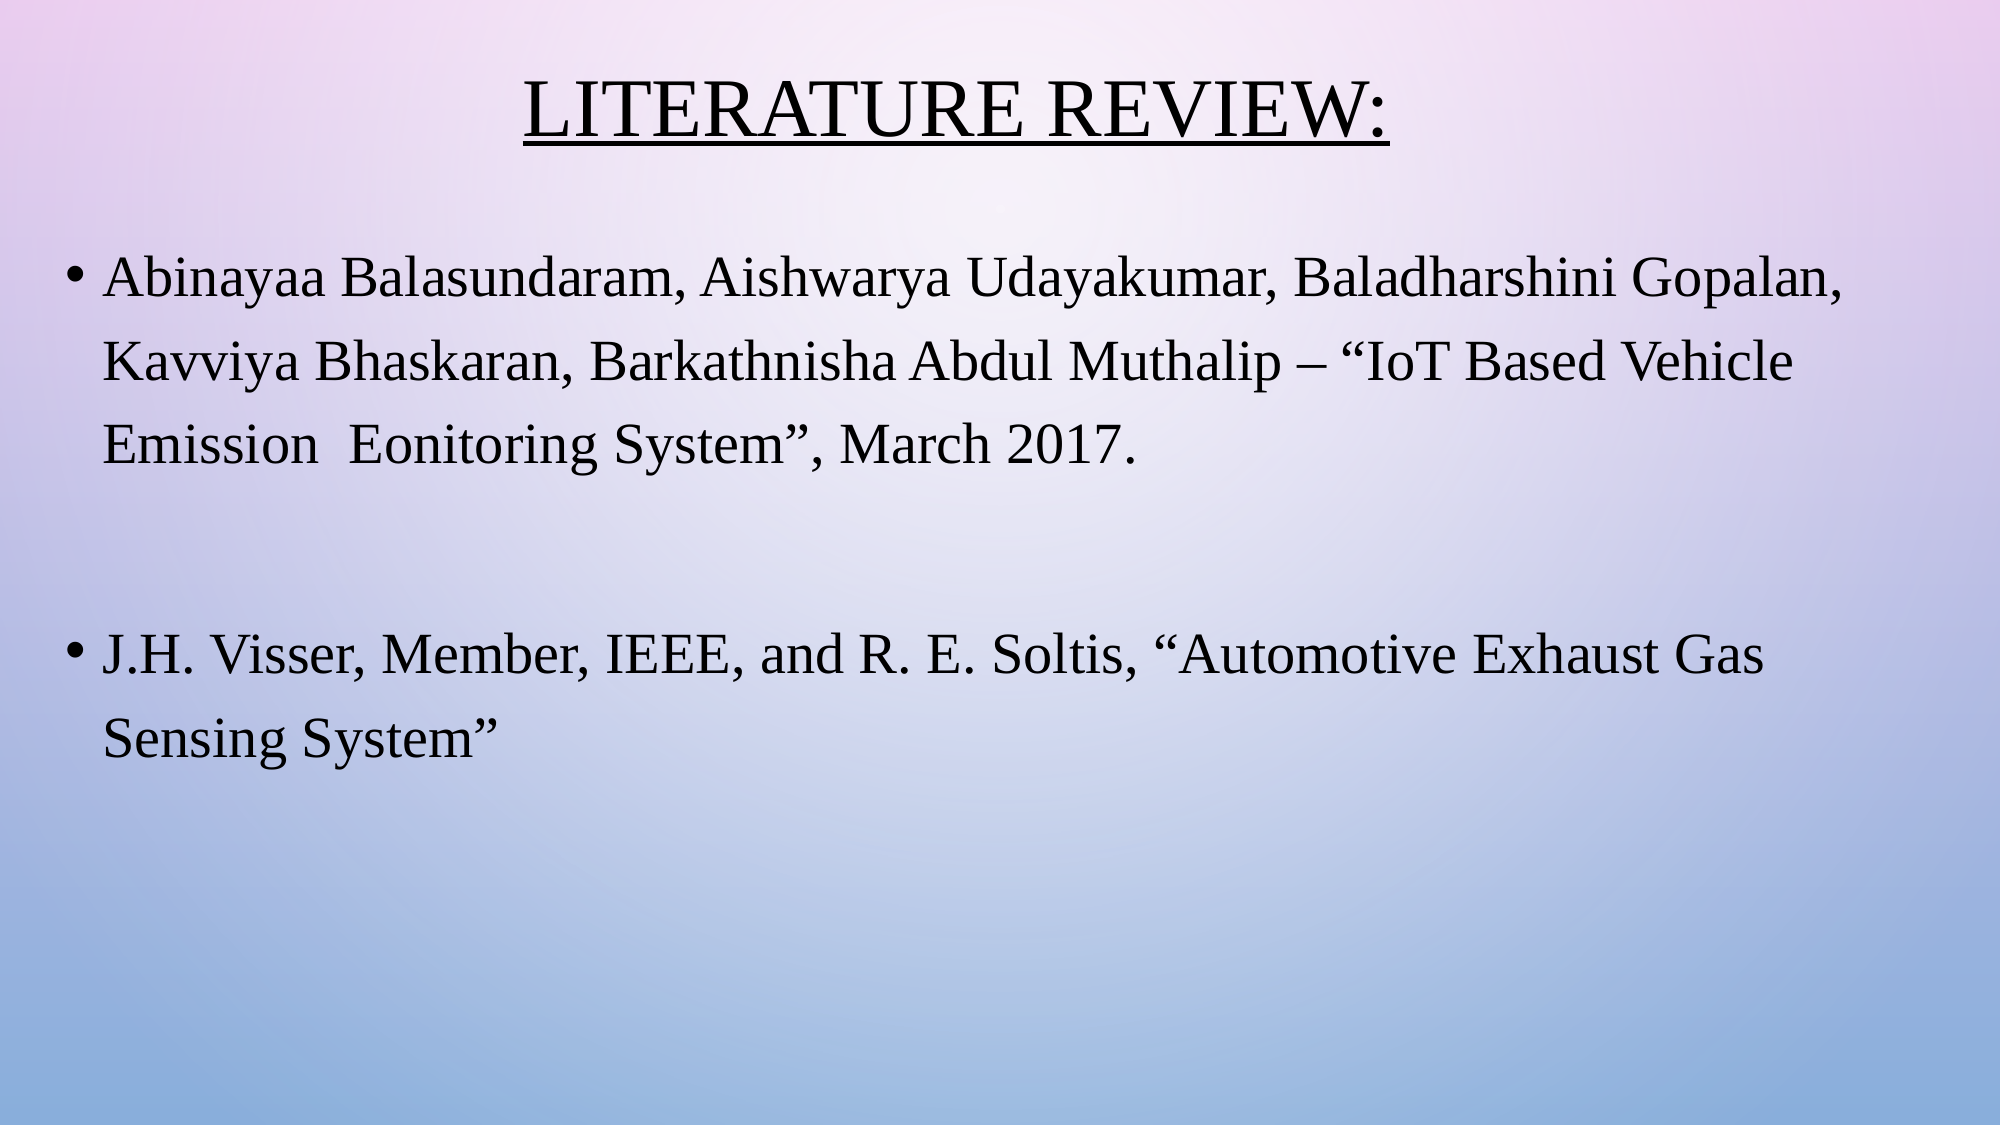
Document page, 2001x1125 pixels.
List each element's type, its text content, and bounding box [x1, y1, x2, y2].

title Literature Review: [157, 29, 1756, 190]
list Abinayaa Balasundaram, Aishwarya Udayakumar, Baladharshini Gopalan, Kavviya Bhaskaran, Barkathnisha Abdul Muthalip – “IoT Based Vehicle Emission Eonitoring System”, March 2017. J.H. Visser, Member, IEEE, and R. E. Soltis, “Automotive Exhaust Gas Sensing System” [50, 216, 1953, 1084]
